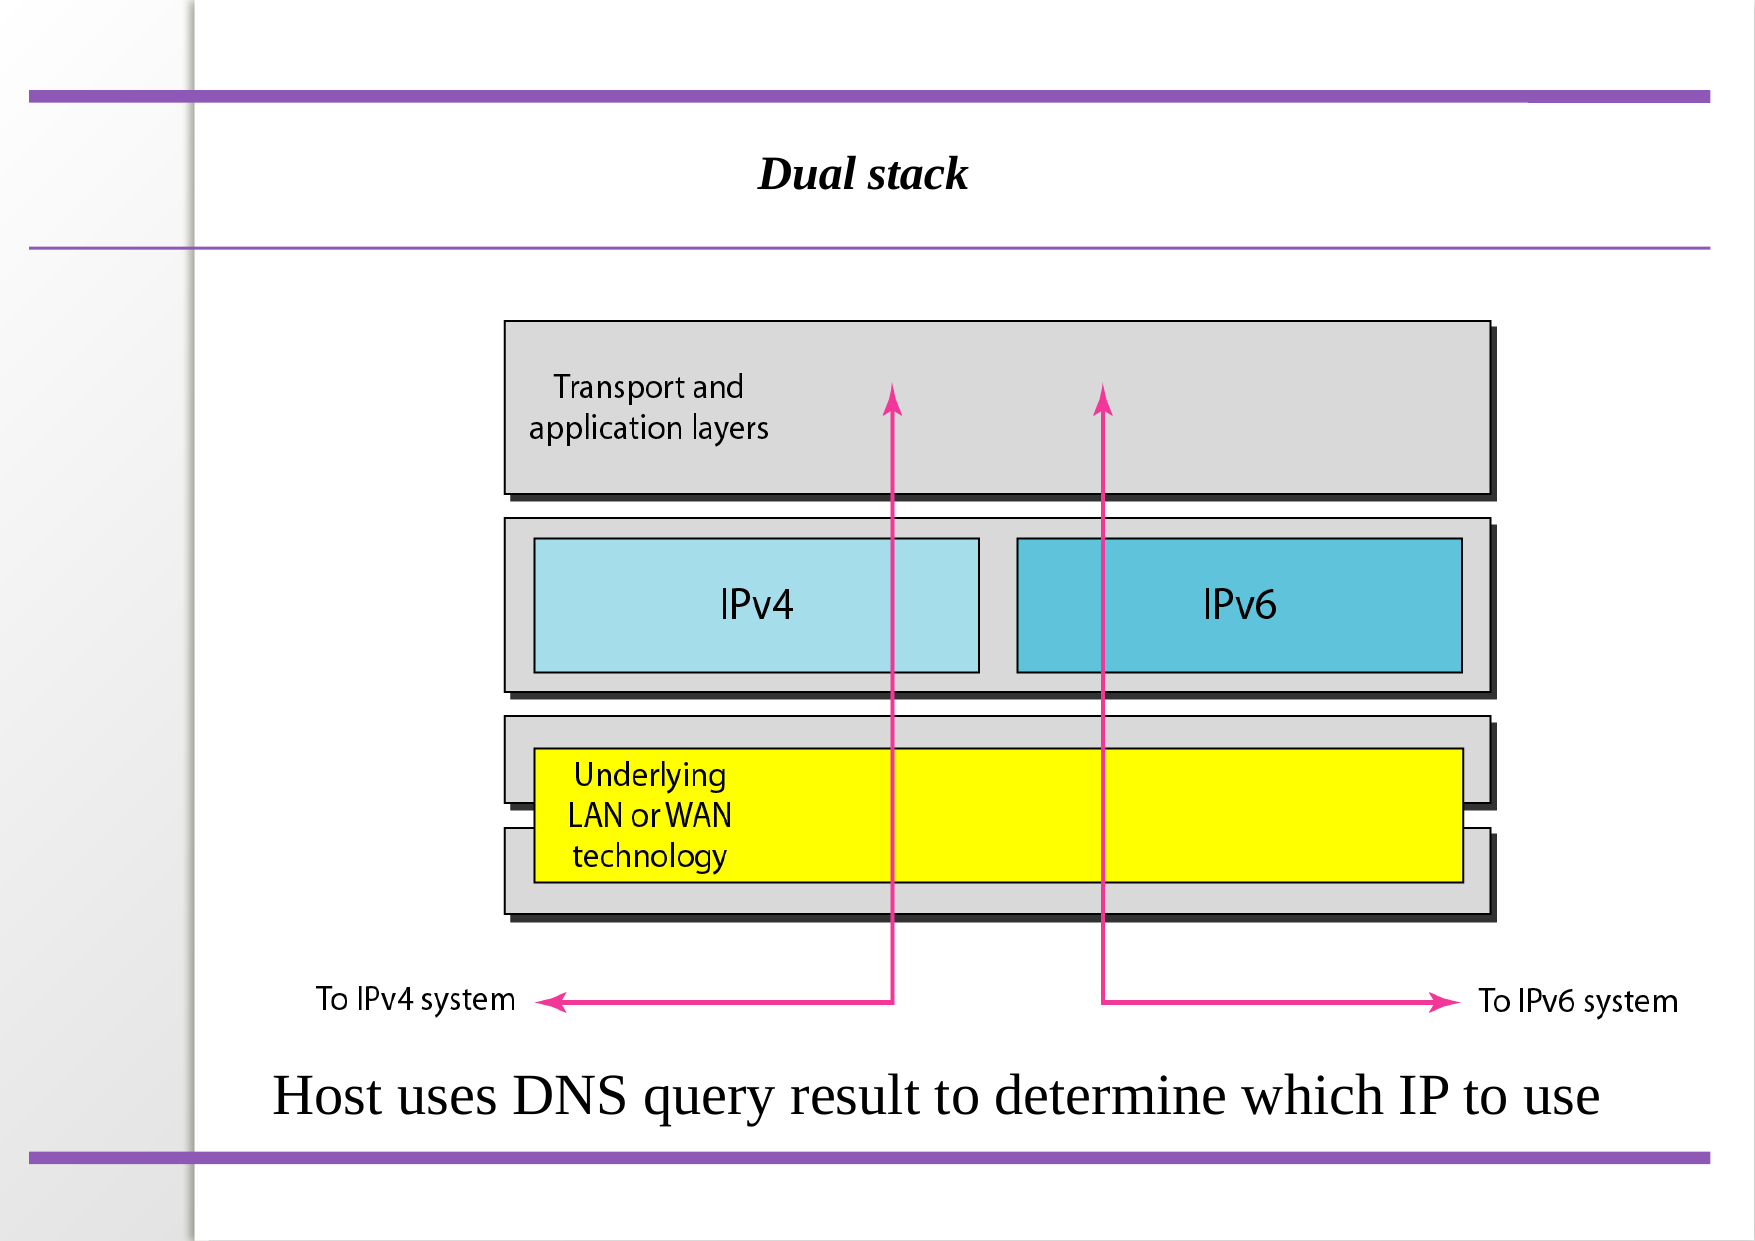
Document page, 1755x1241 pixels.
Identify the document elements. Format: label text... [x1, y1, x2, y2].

text_box Host uses DNS query result to determine which IP to use [214, 1047, 1660, 1135]
text_box Dual stack [740, 132, 987, 208]
picture [316, 319, 1678, 1022]
